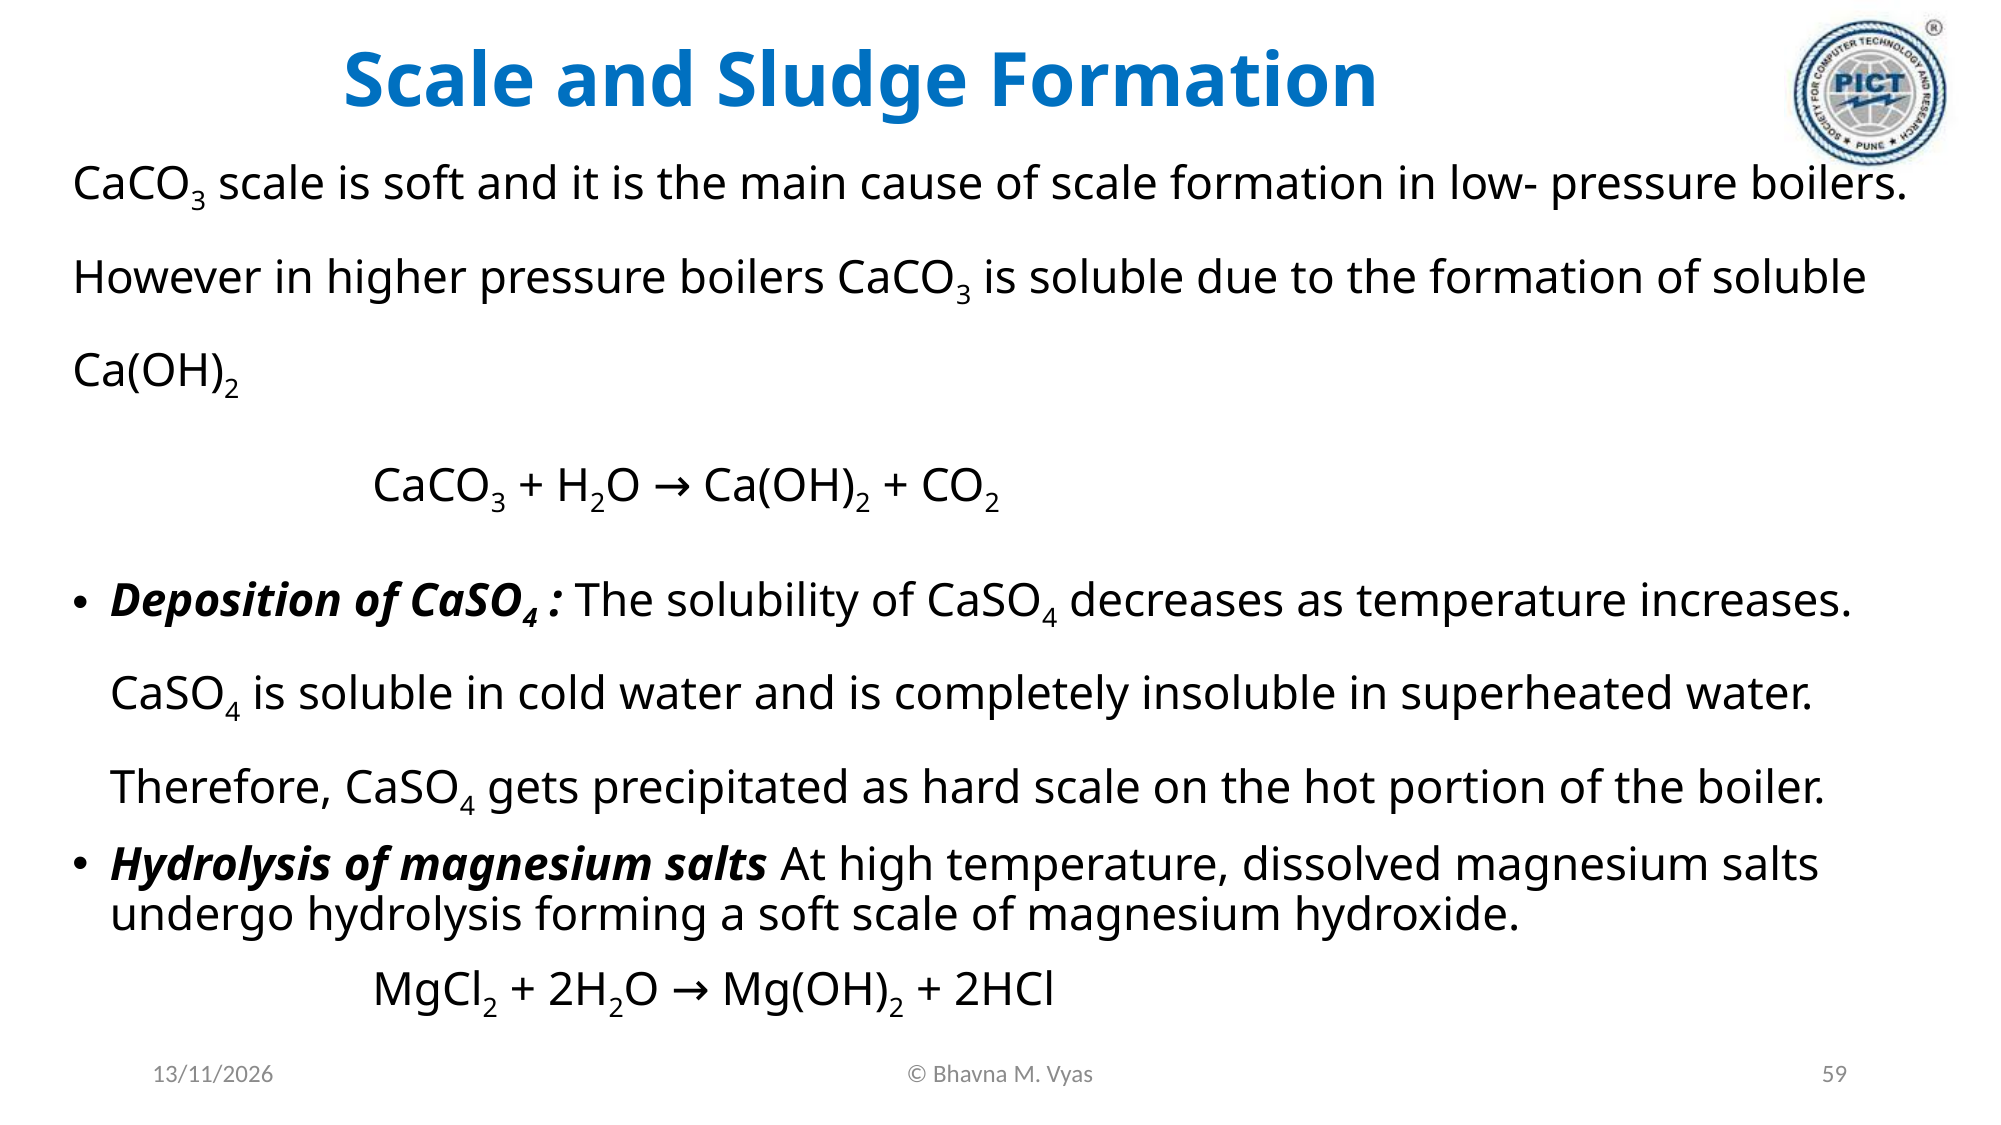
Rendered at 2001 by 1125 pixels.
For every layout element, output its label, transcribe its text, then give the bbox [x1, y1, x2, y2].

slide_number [137, 1043, 588, 1103]
footer © Bhavna M. Vyas [662, 1043, 1338, 1103]
text_box CaCO3 scale is soft and it is the main cause of scale formation in low- pressure boilers. However in higher pressure boilers CaCO3 is soluble due to the formation of soluble Ca(OH)2 CaCO3 + H2O → Ca(OH)2 + CO2 Deposition of CaSO4 : The solubility of CaSO4 decreases as temperature increases. CaSO4 is soluble in cold water and is completely insoluble in superheated water. Therefore, CaSO4 gets precipitated as hard scale on the hot portion of the boiler. Hydrolysis of magnesium salts At high temperature, dissolved magnesium salts undergo hydrolysis forming a soft scale of magnesium hydroxide. MgCl2 + 2H2O → Mg(OH)2 + 2HCl [57, 114, 2000, 1043]
text_box Scale and Sludge Formation [0, 13, 1725, 152]
picture [1784, 0, 1966, 114]
slide_number 59 [1412, 1043, 1863, 1103]
